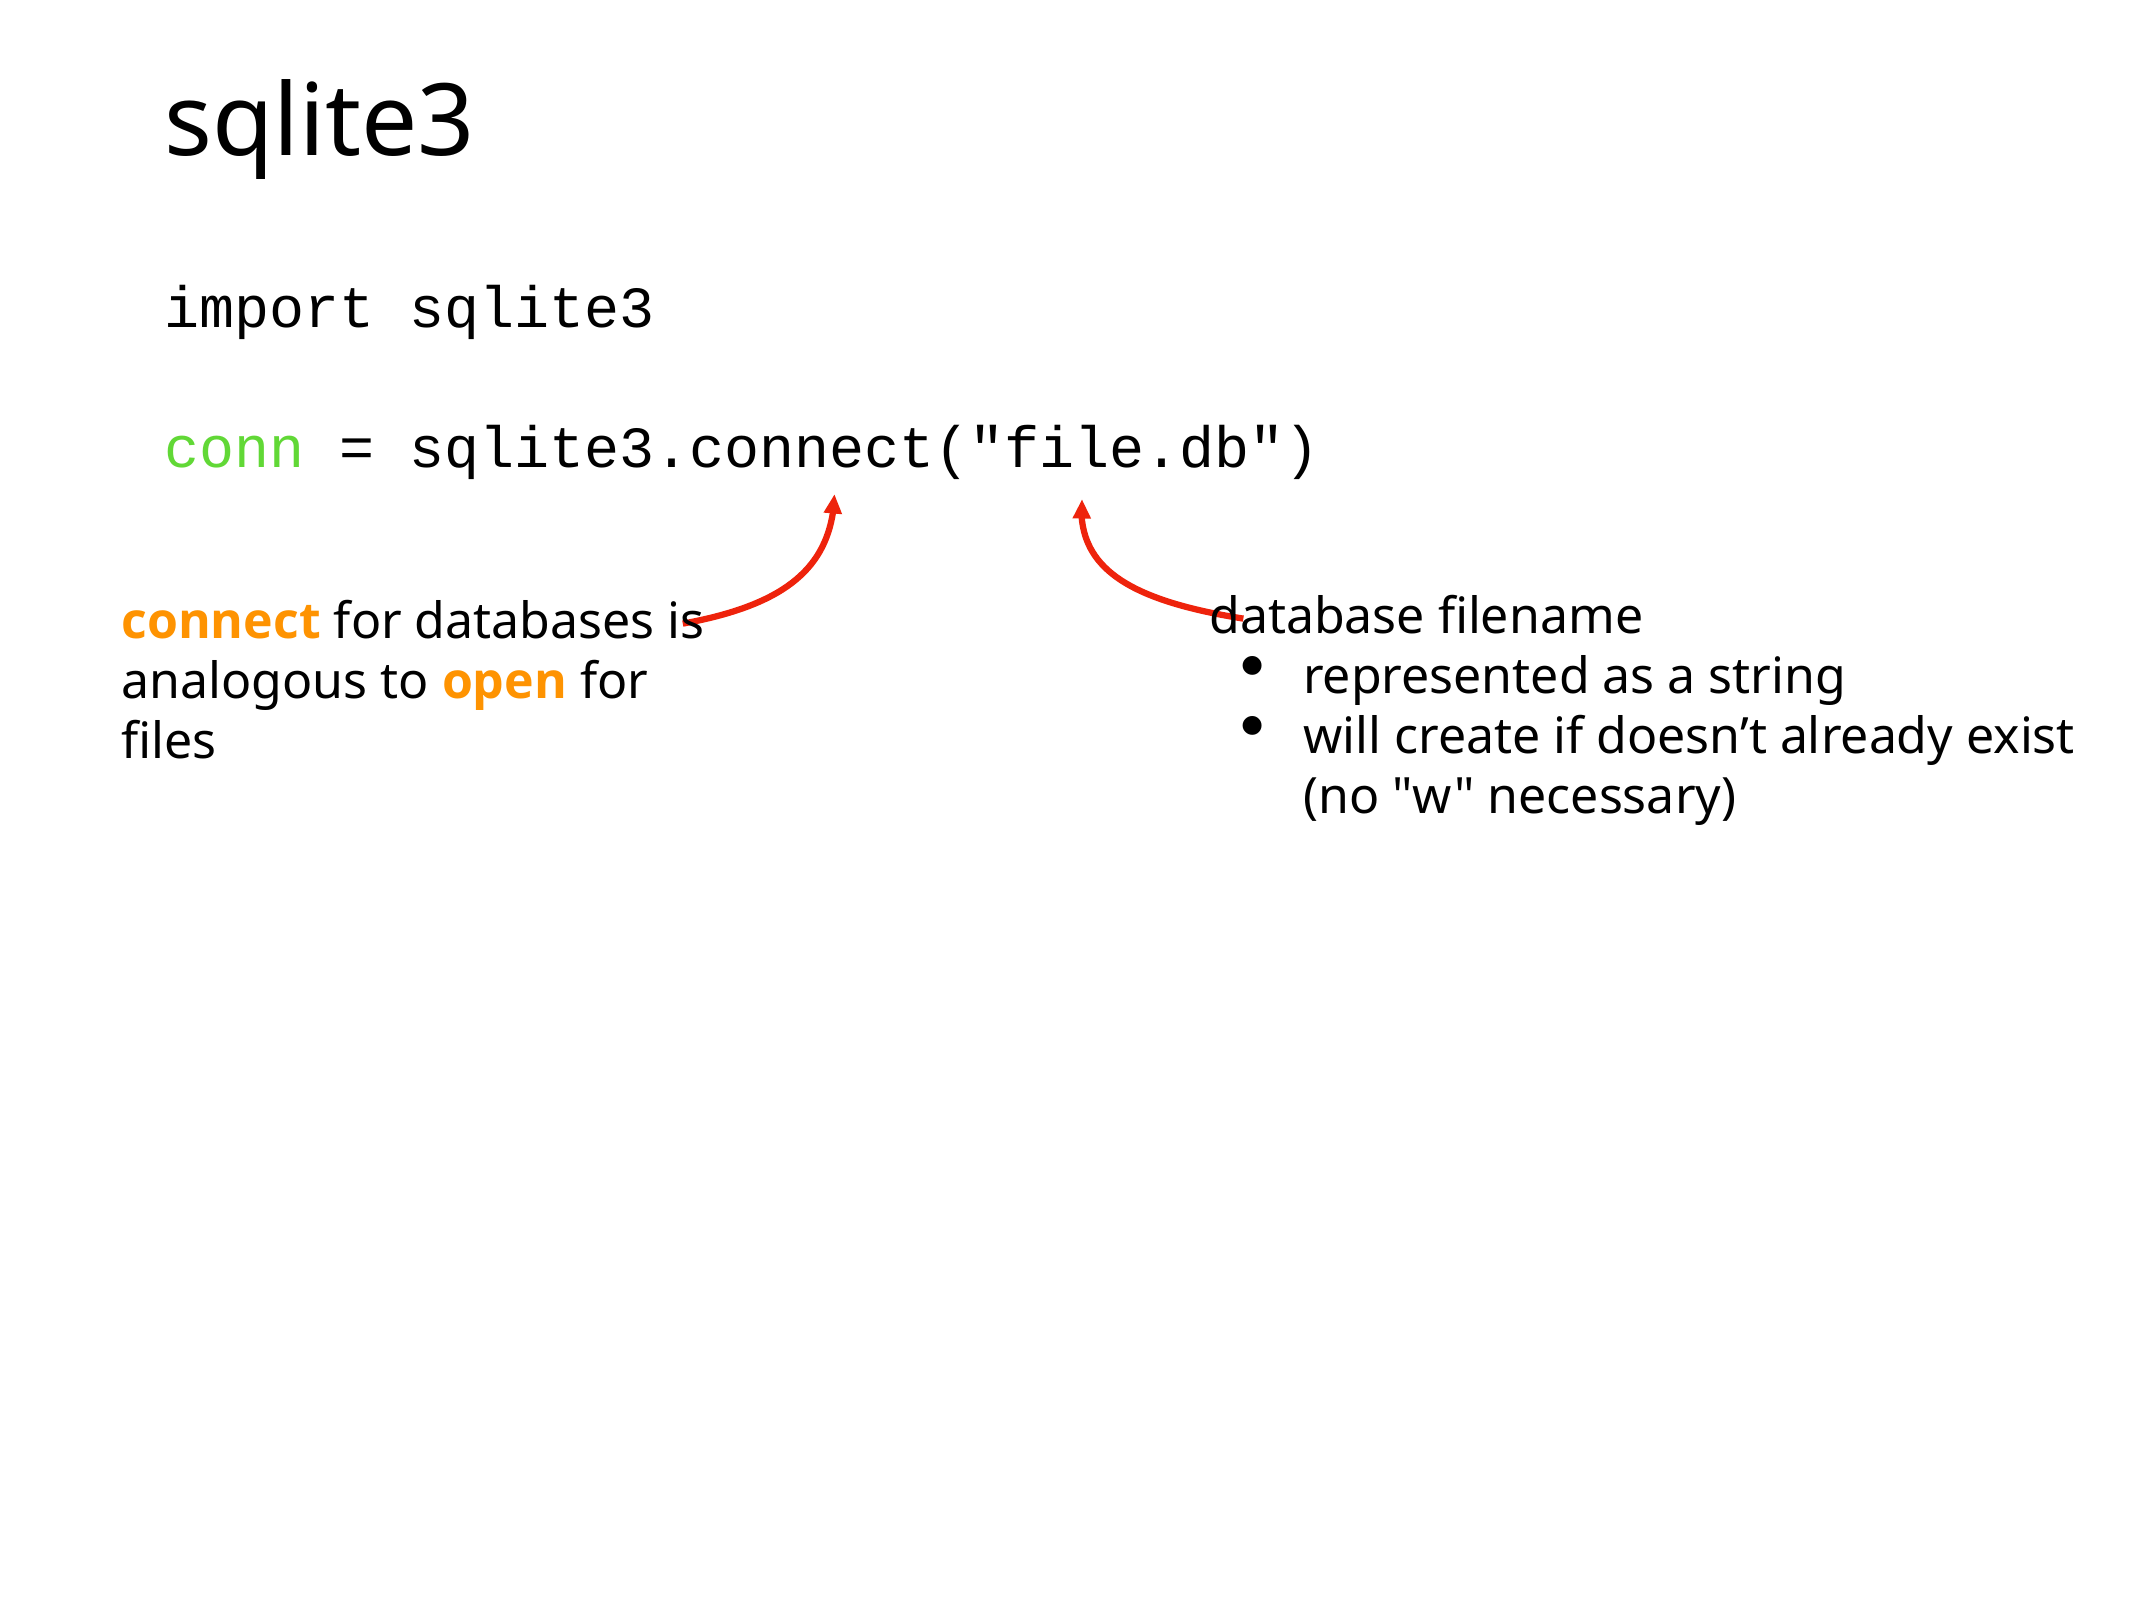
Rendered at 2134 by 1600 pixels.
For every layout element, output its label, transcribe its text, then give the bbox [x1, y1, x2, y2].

title sqlite3 [155, 41, 1978, 191]
text_box [1075, 499, 1201, 611]
text_box database filename represented as a string will create if doesn’t already exist (no "w" necessary) [1201, 575, 2084, 833]
list import sqlite3 conn = sqlite3.connect("file.db") [155, 259, 2032, 546]
text_box connect for databases is analogous to open for files [113, 579, 755, 777]
text_box [735, 494, 840, 604]
